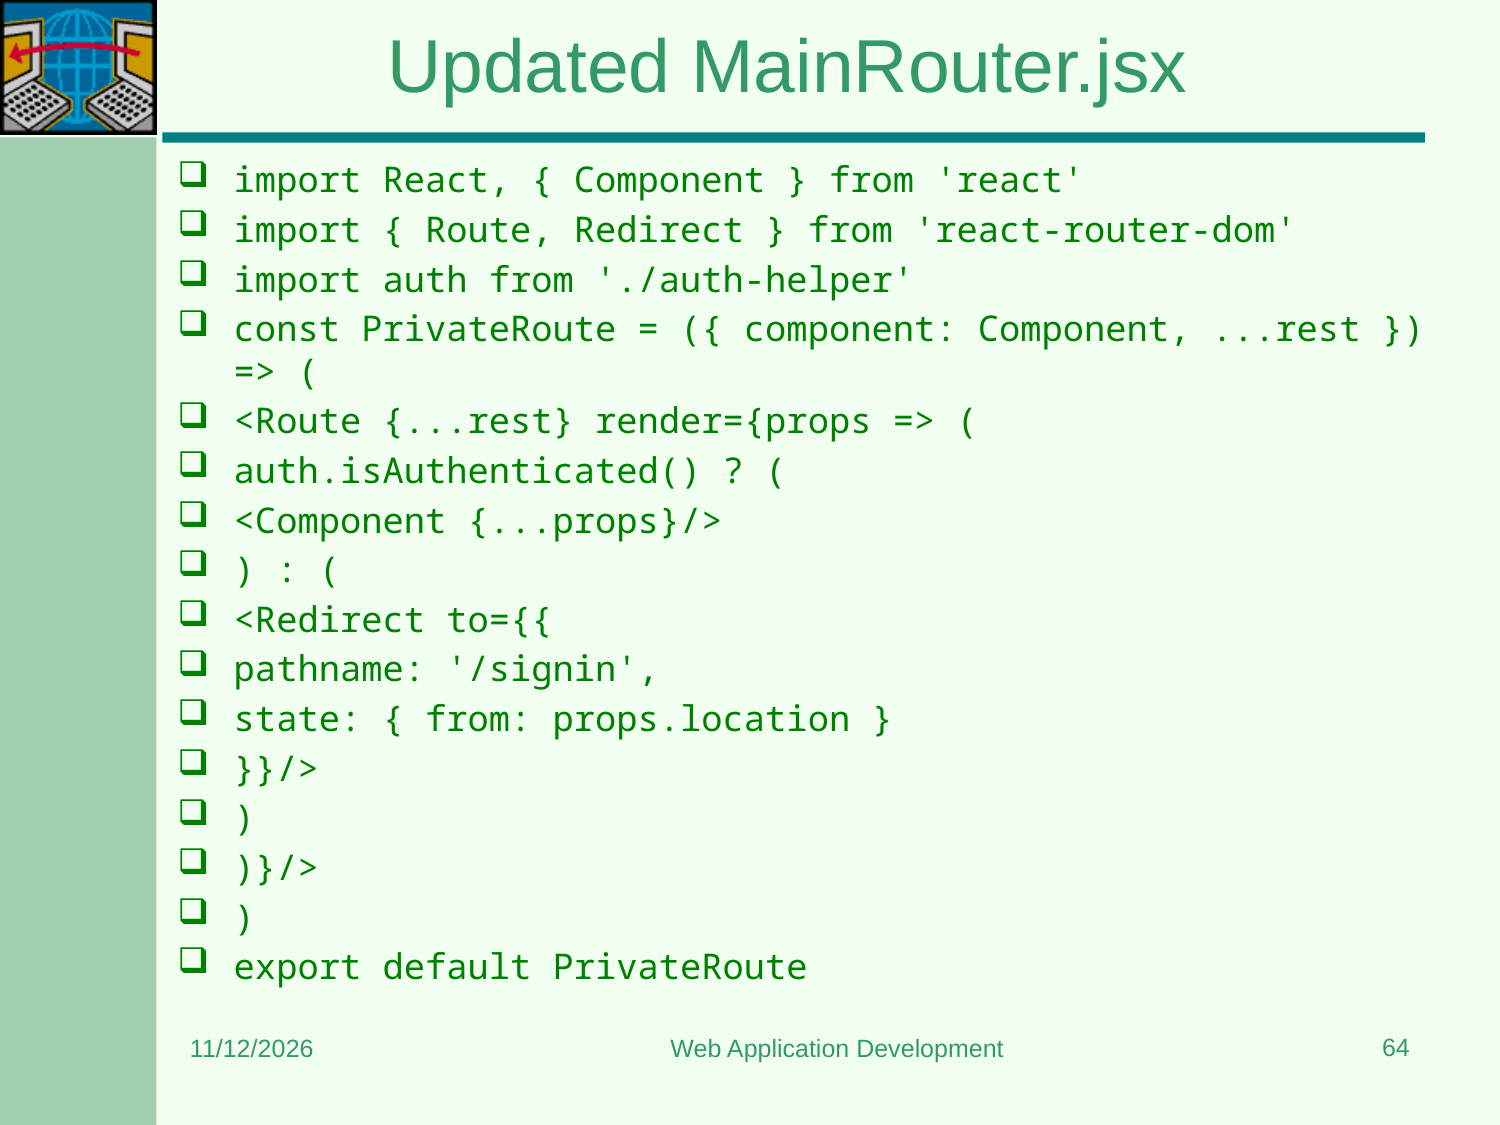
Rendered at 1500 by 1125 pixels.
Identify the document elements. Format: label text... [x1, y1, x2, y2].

picture [0, 0, 157, 135]
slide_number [174, 1024, 438, 1104]
slide_number 64 [1237, 1024, 1426, 1103]
footer Web Application Development [462, 1024, 1213, 1104]
title Updated MainRouter.jsx [150, 0, 1425, 125]
list import React, { Component } from 'react' import { Route, Redirect } from 'react-router-dom' import auth from './auth-helper' const PrivateRoute = ({ component: Component, ...rest }) => ( <Route {...rest} render={props => ( auth.isAuthenticated() ? ( <Component {...props}/> ) : ( <Redirect to={{ pathname: '/signin', state: { from: props.location } }}/> ) )}/> ) export default PrivateRoute [162, 149, 1488, 1013]
